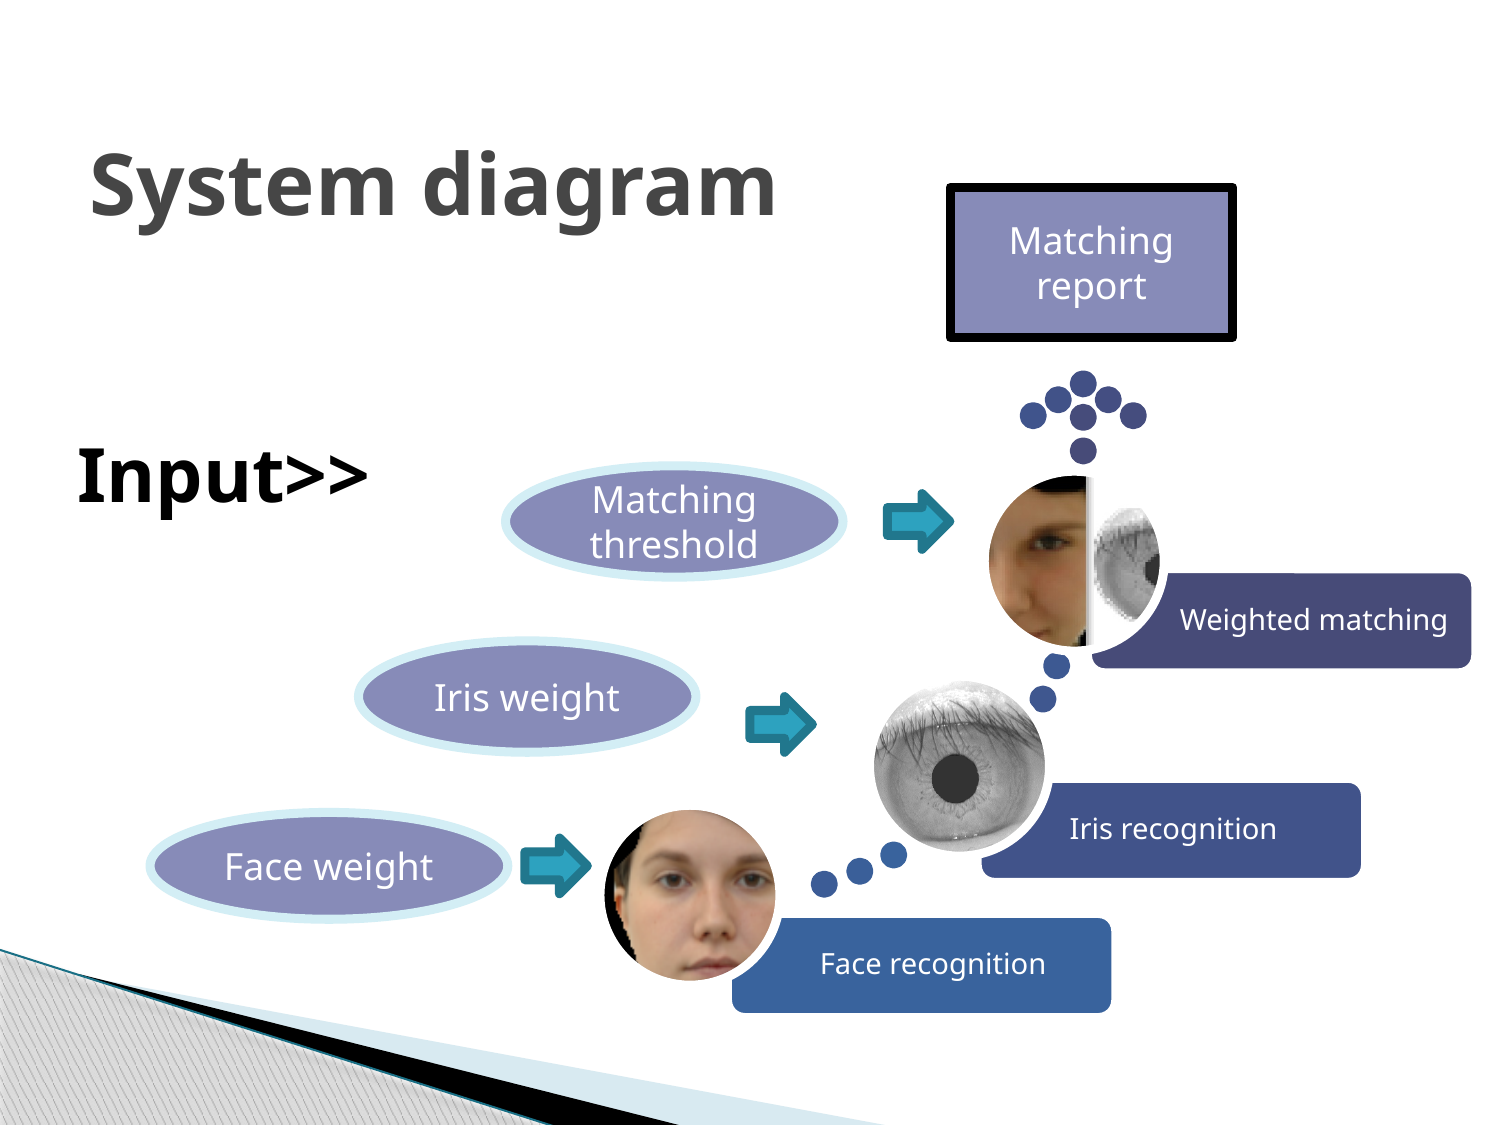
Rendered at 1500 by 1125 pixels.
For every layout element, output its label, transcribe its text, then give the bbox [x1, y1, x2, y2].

text_box Matching report [946, 183, 1237, 324]
text_box Face weight [145, 807, 513, 924]
title System diagram [75, 87, 1425, 275]
text_box [520, 833, 592, 899]
text_box Iris weight [353, 636, 593, 757]
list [599, 324, 1500, 1068]
text_box Matching threshold [501, 468, 593, 575]
text_box Input>> [62, 420, 430, 525]
